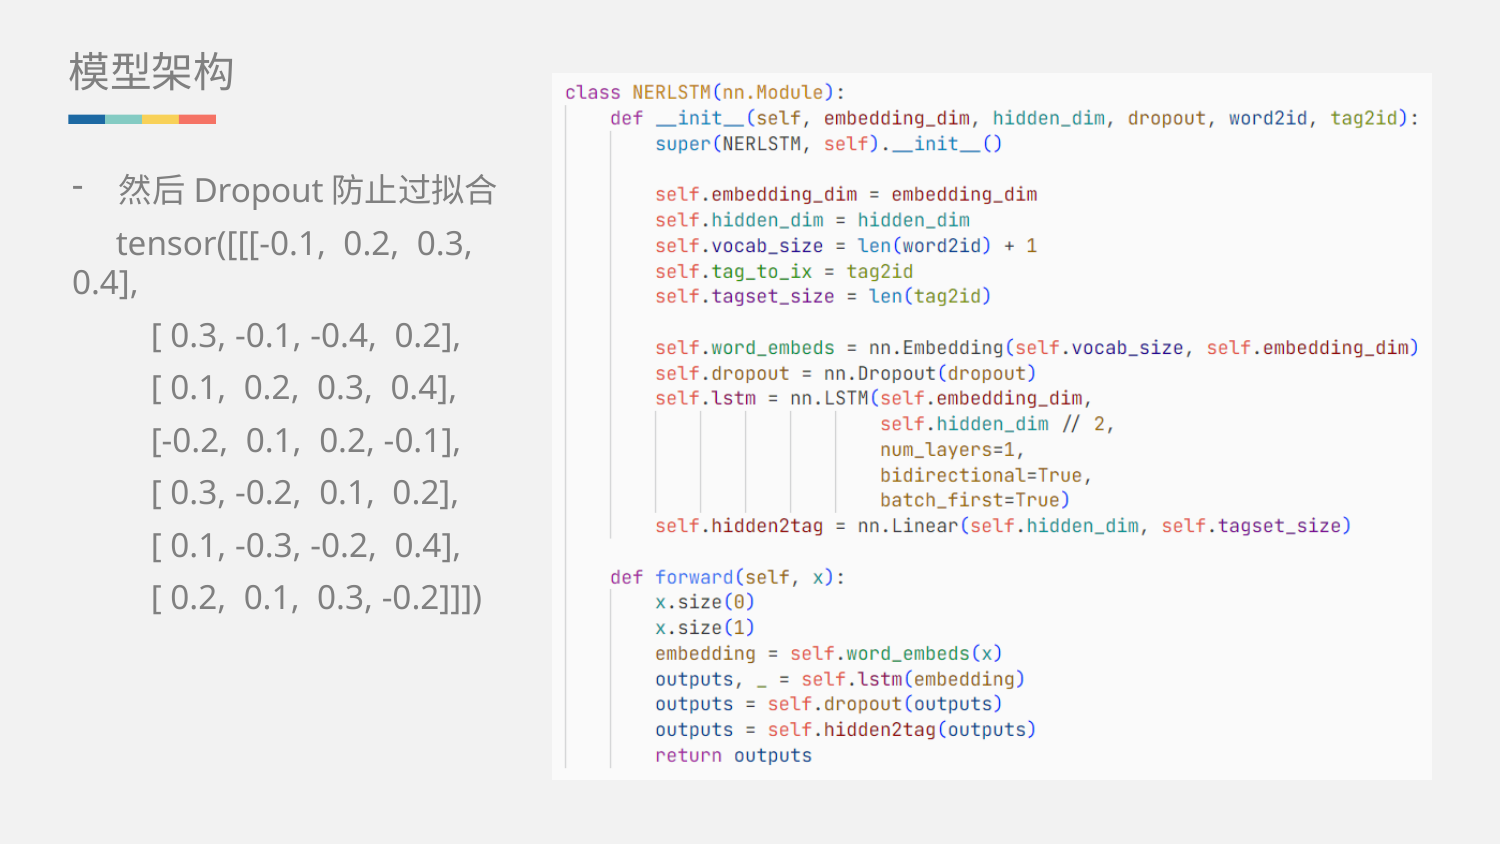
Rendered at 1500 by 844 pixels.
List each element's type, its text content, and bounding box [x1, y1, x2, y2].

text_box 模型架构 [68, 45, 524, 96]
text_box 然后Dropout防止过拟合 tensor([[[-0.1, 0.2, 0.3, 0.4], [ 0.3, -0.1, -0.4, 0.2], [ 0.1, 0.2, 0.3, 0.4], [-0.2, 0.1, 0.2, -0.1], [ 0.3, -0.2, 0.1, 0.2], [ 0.1, -0.3, -0.2, 0.4], [ 0.2, 0.1, 0.3, -0.2]]]) [57, 161, 535, 624]
picture [552, 73, 1432, 780]
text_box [68, 114, 217, 125]
